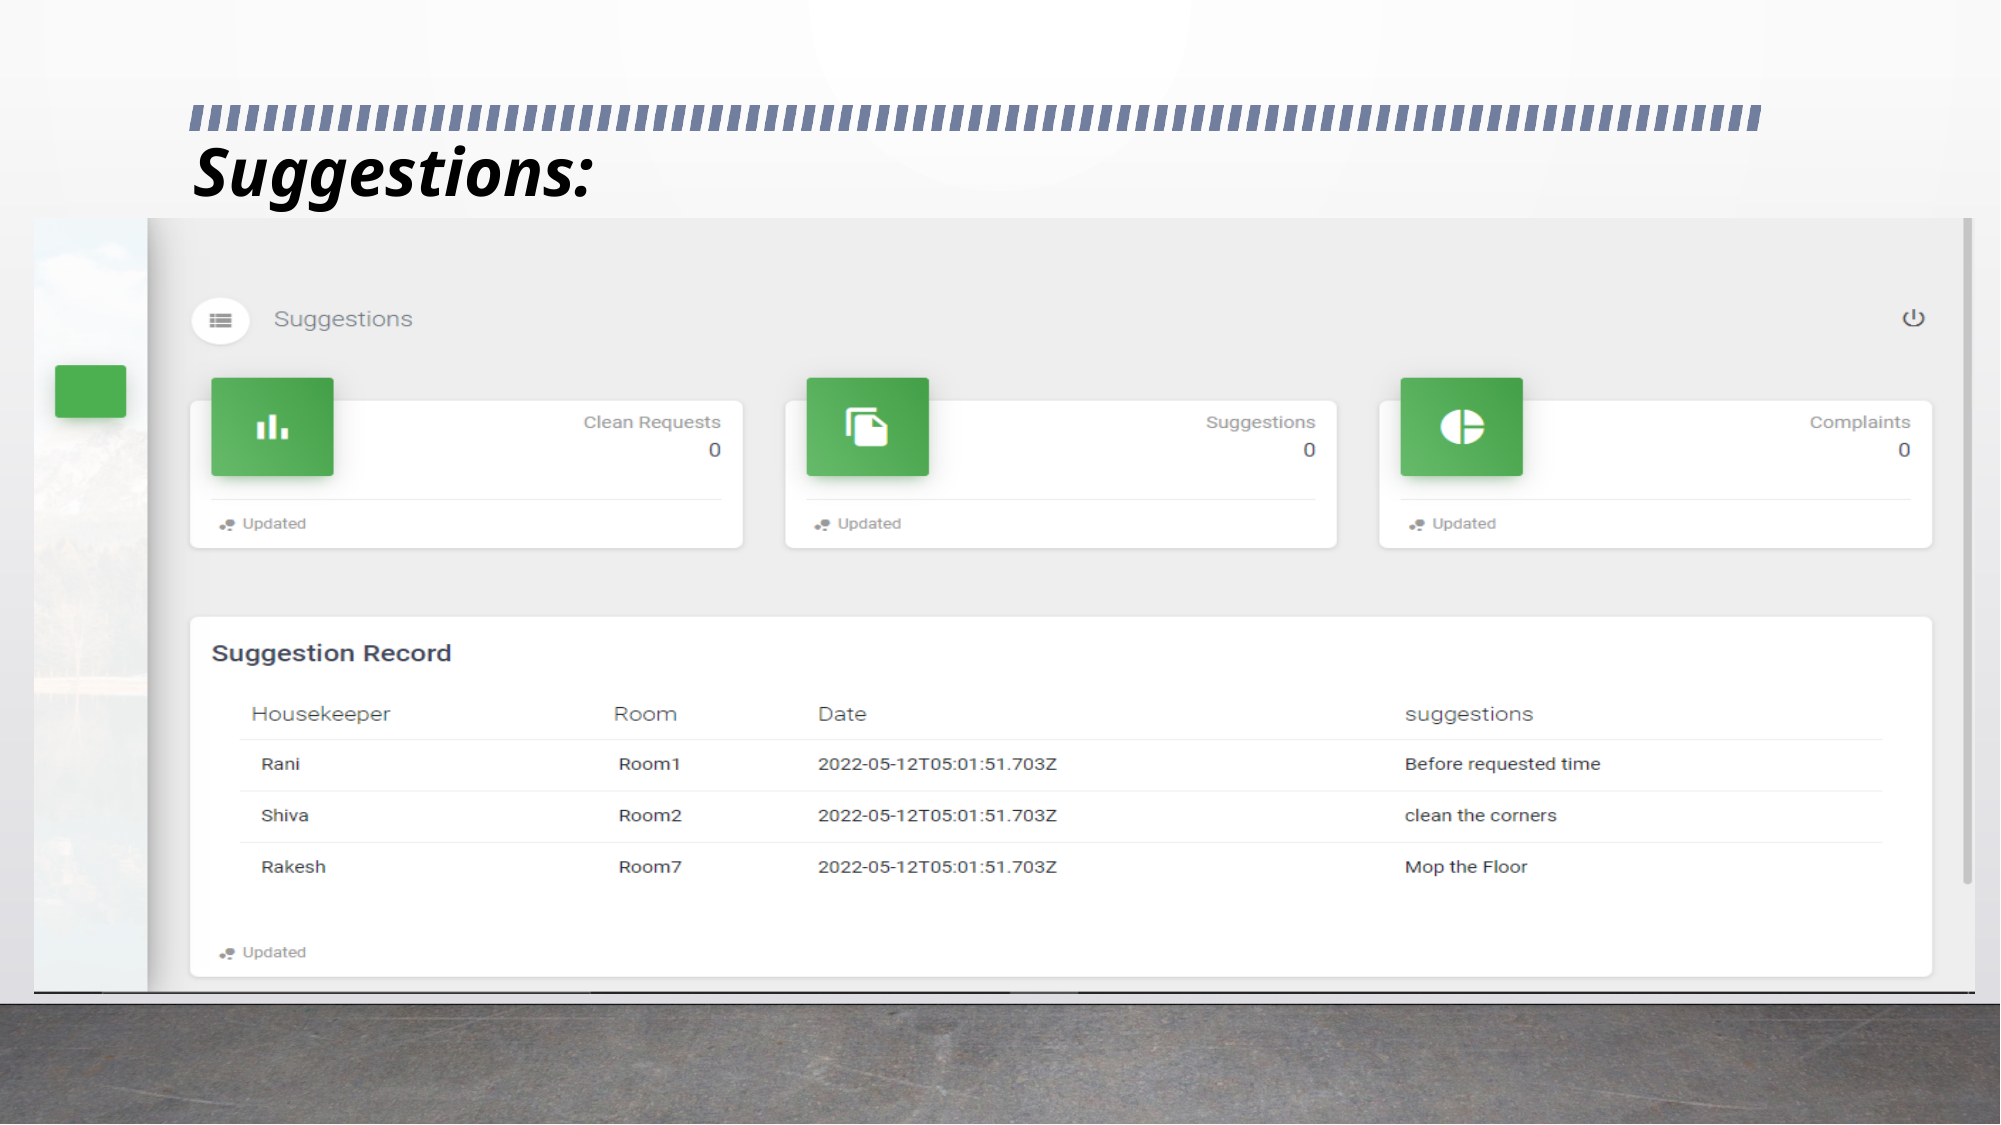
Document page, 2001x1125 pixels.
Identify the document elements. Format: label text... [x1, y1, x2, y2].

picture [33, 217, 1976, 994]
title Suggestions: [178, 131, 1754, 199]
picture [0, 1004, 2000, 1124]
